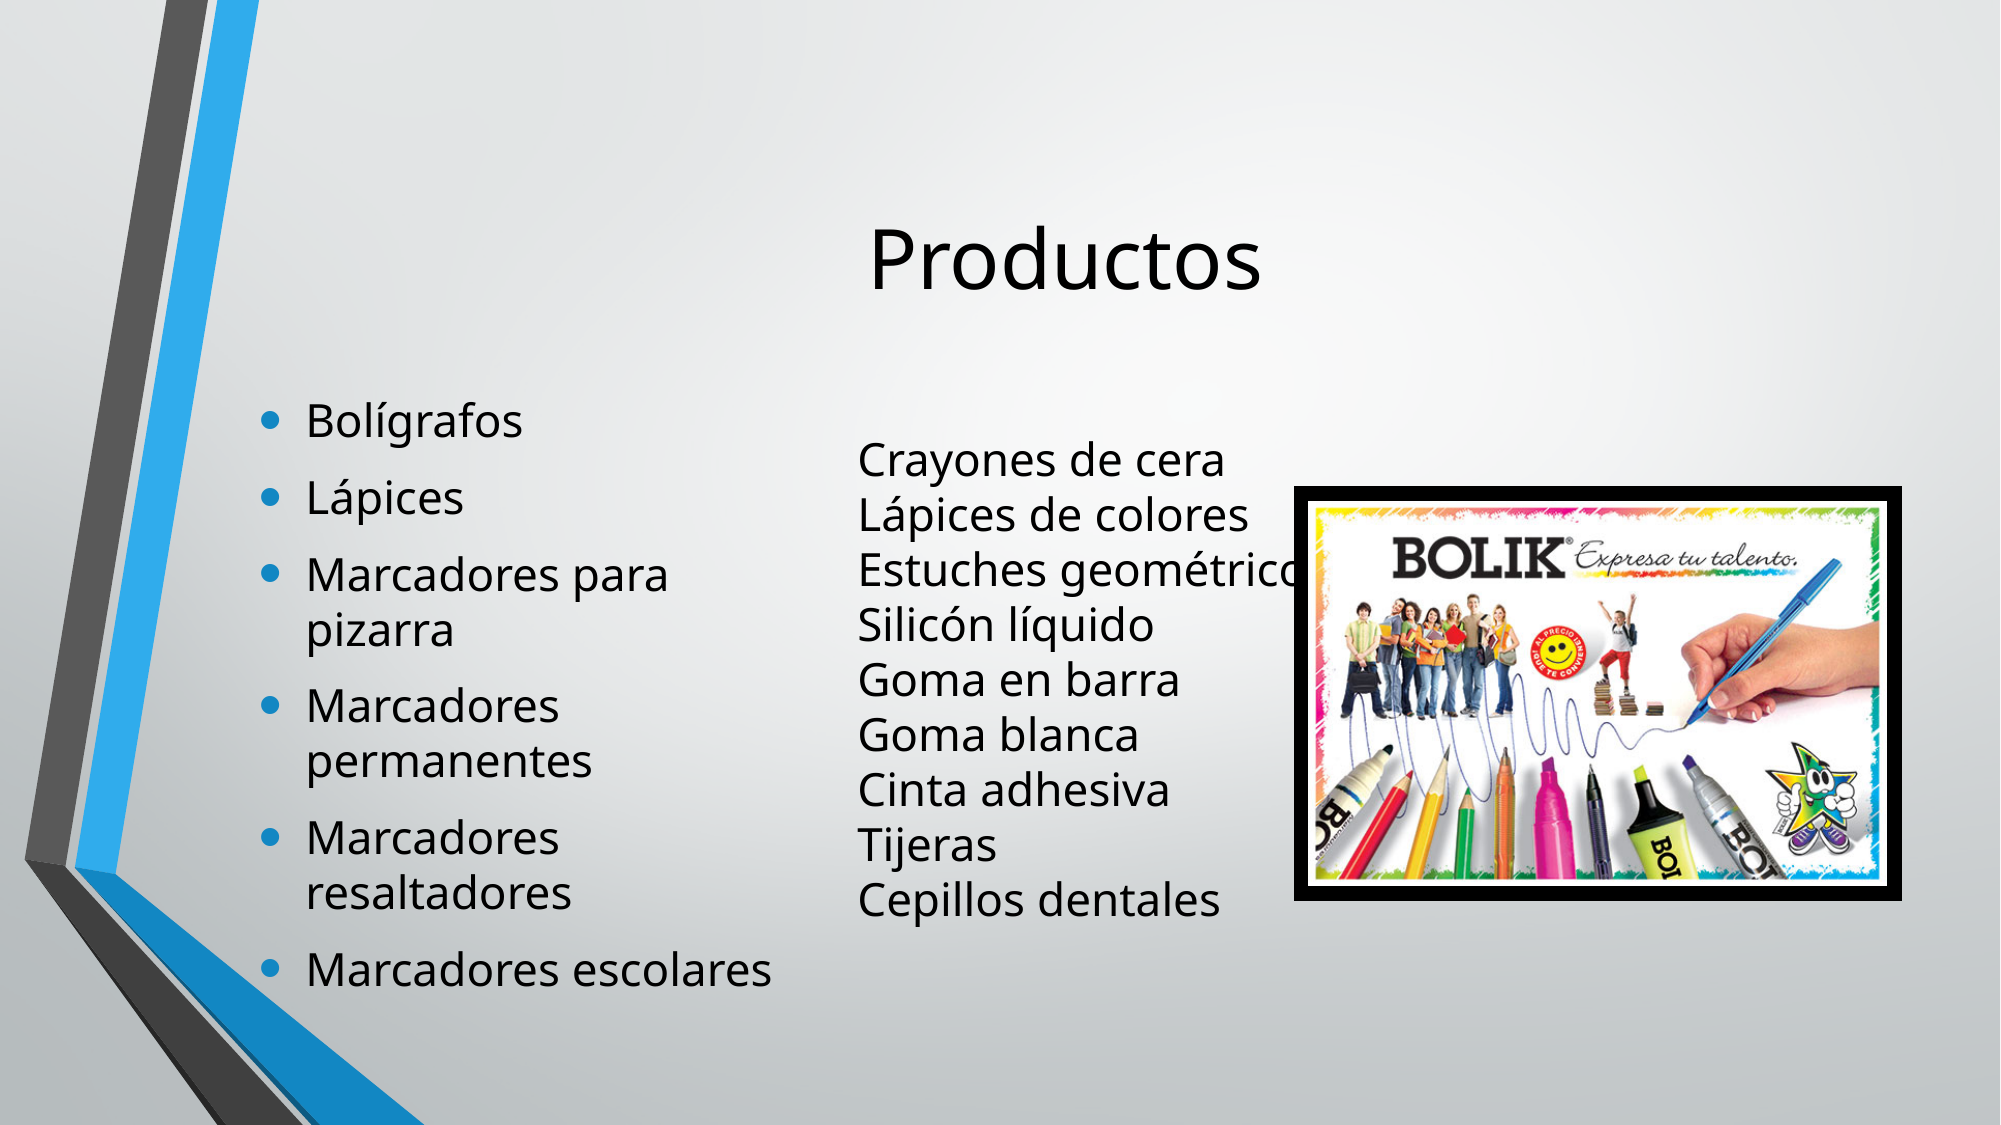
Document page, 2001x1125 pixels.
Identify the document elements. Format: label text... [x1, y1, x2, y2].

picture [1308, 500, 1888, 887]
list Bolígrafos Lápices Marcadores para pizarra Marcadores permanentes Marcadores resaltadores Marcadores escolares [243, 437, 820, 950]
text_box Crayones de cera Lápices de colores Estuches geométricos Silicón líquido Goma en barra Goma blanca Cinta adhesiva Tijeras Cepillos dentales [842, 423, 1398, 933]
title Productos [243, 112, 1887, 400]
